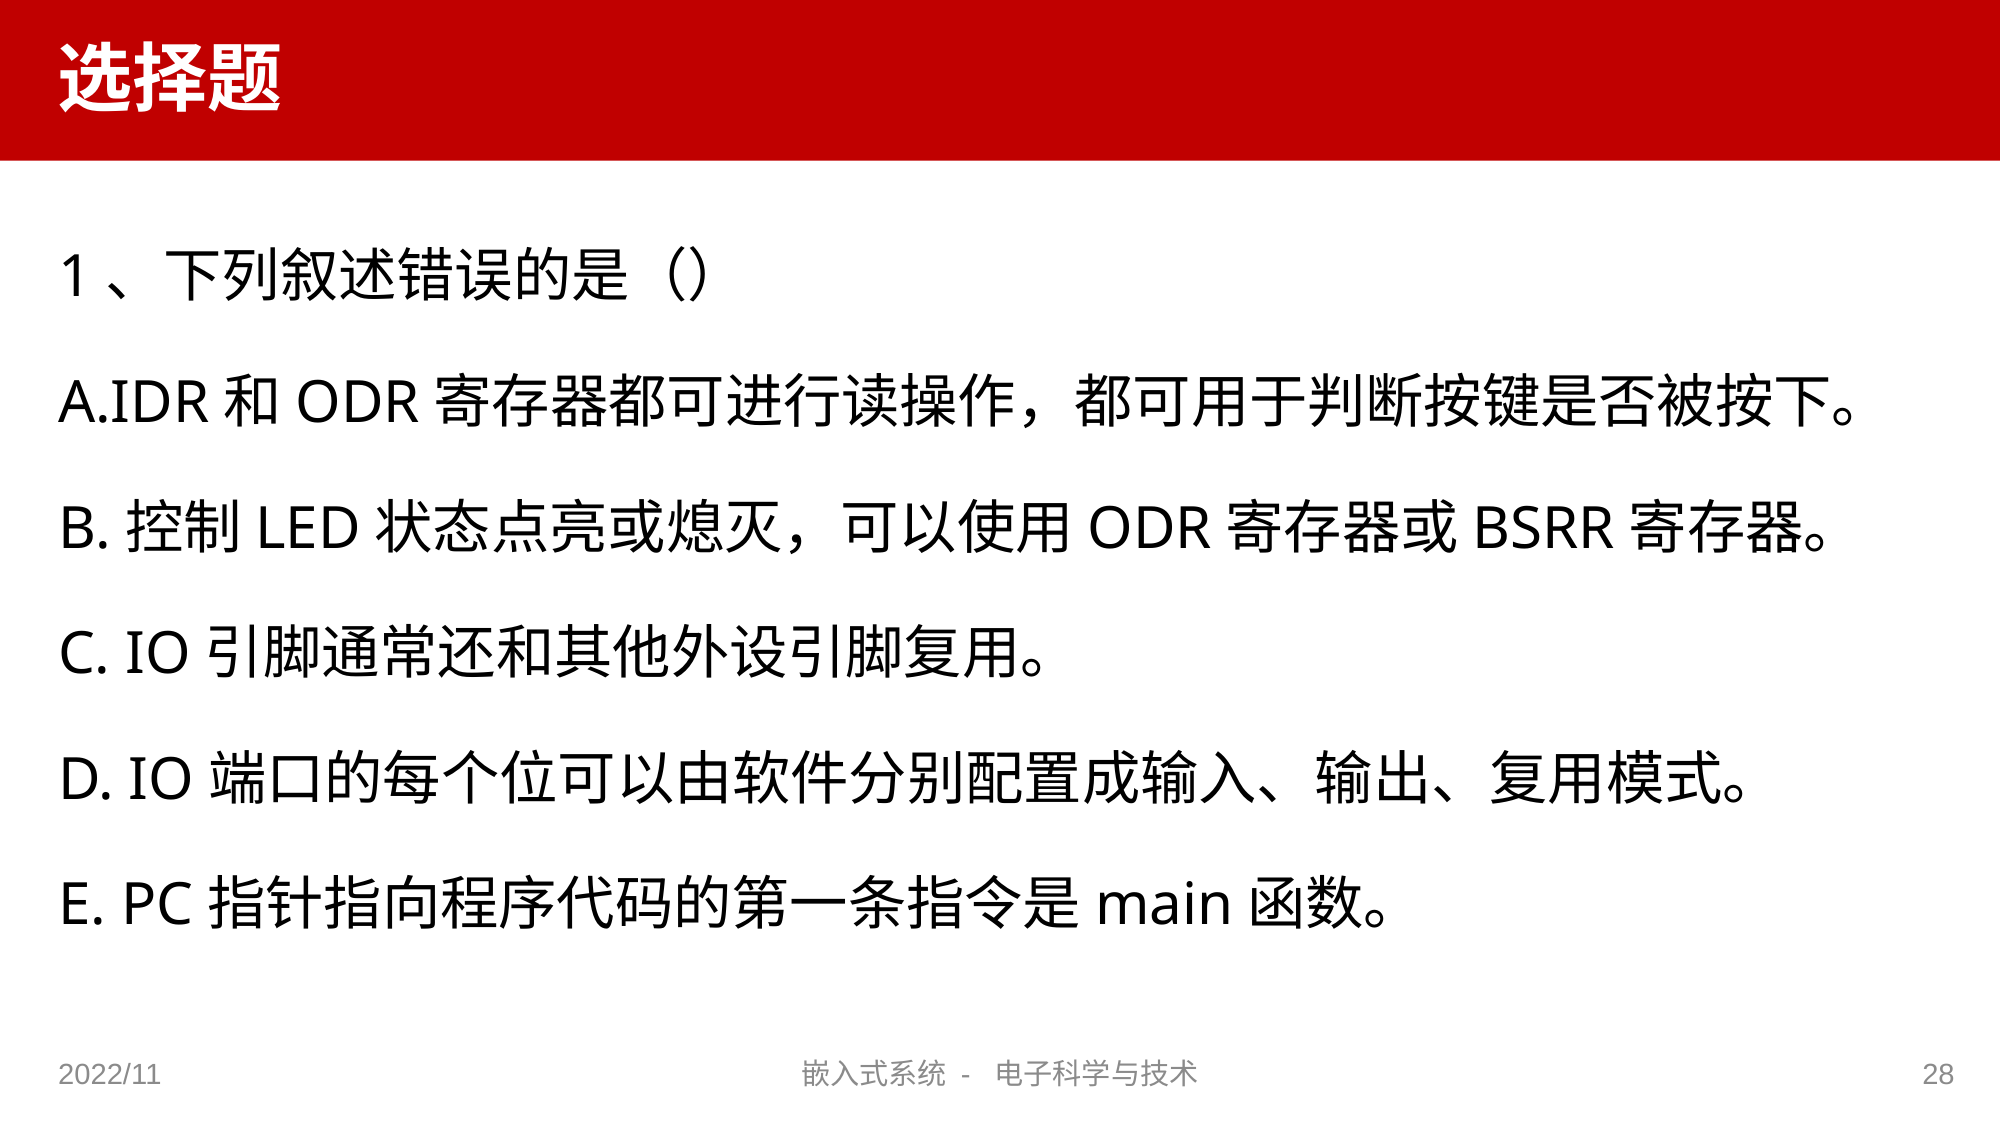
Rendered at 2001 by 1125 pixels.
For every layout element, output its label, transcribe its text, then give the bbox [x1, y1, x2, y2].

title 选择题 [42, 19, 1768, 144]
slide_number 28 [1519, 1042, 1970, 1103]
slide_number 2022/11 [43, 1042, 494, 1103]
list 1、下列叙述错误的是（） A.IDR和ODR寄存器都可进行读操作，都可用于判断按键是否被按下。 B.控制LED状态点亮或熄灭，可以使用ODR寄存器或BSRR寄存器。 C. IO引脚通常还和其他外设引脚复用。 D. IO端口的每个位可以由软件分别配置成输入、输出、复用模式。 E. PC指针指向程序代码的第一条指令是main函数。 [43, 196, 1970, 1024]
footer 嵌入式系统 - 电子科学与技术 [662, 1042, 1338, 1103]
